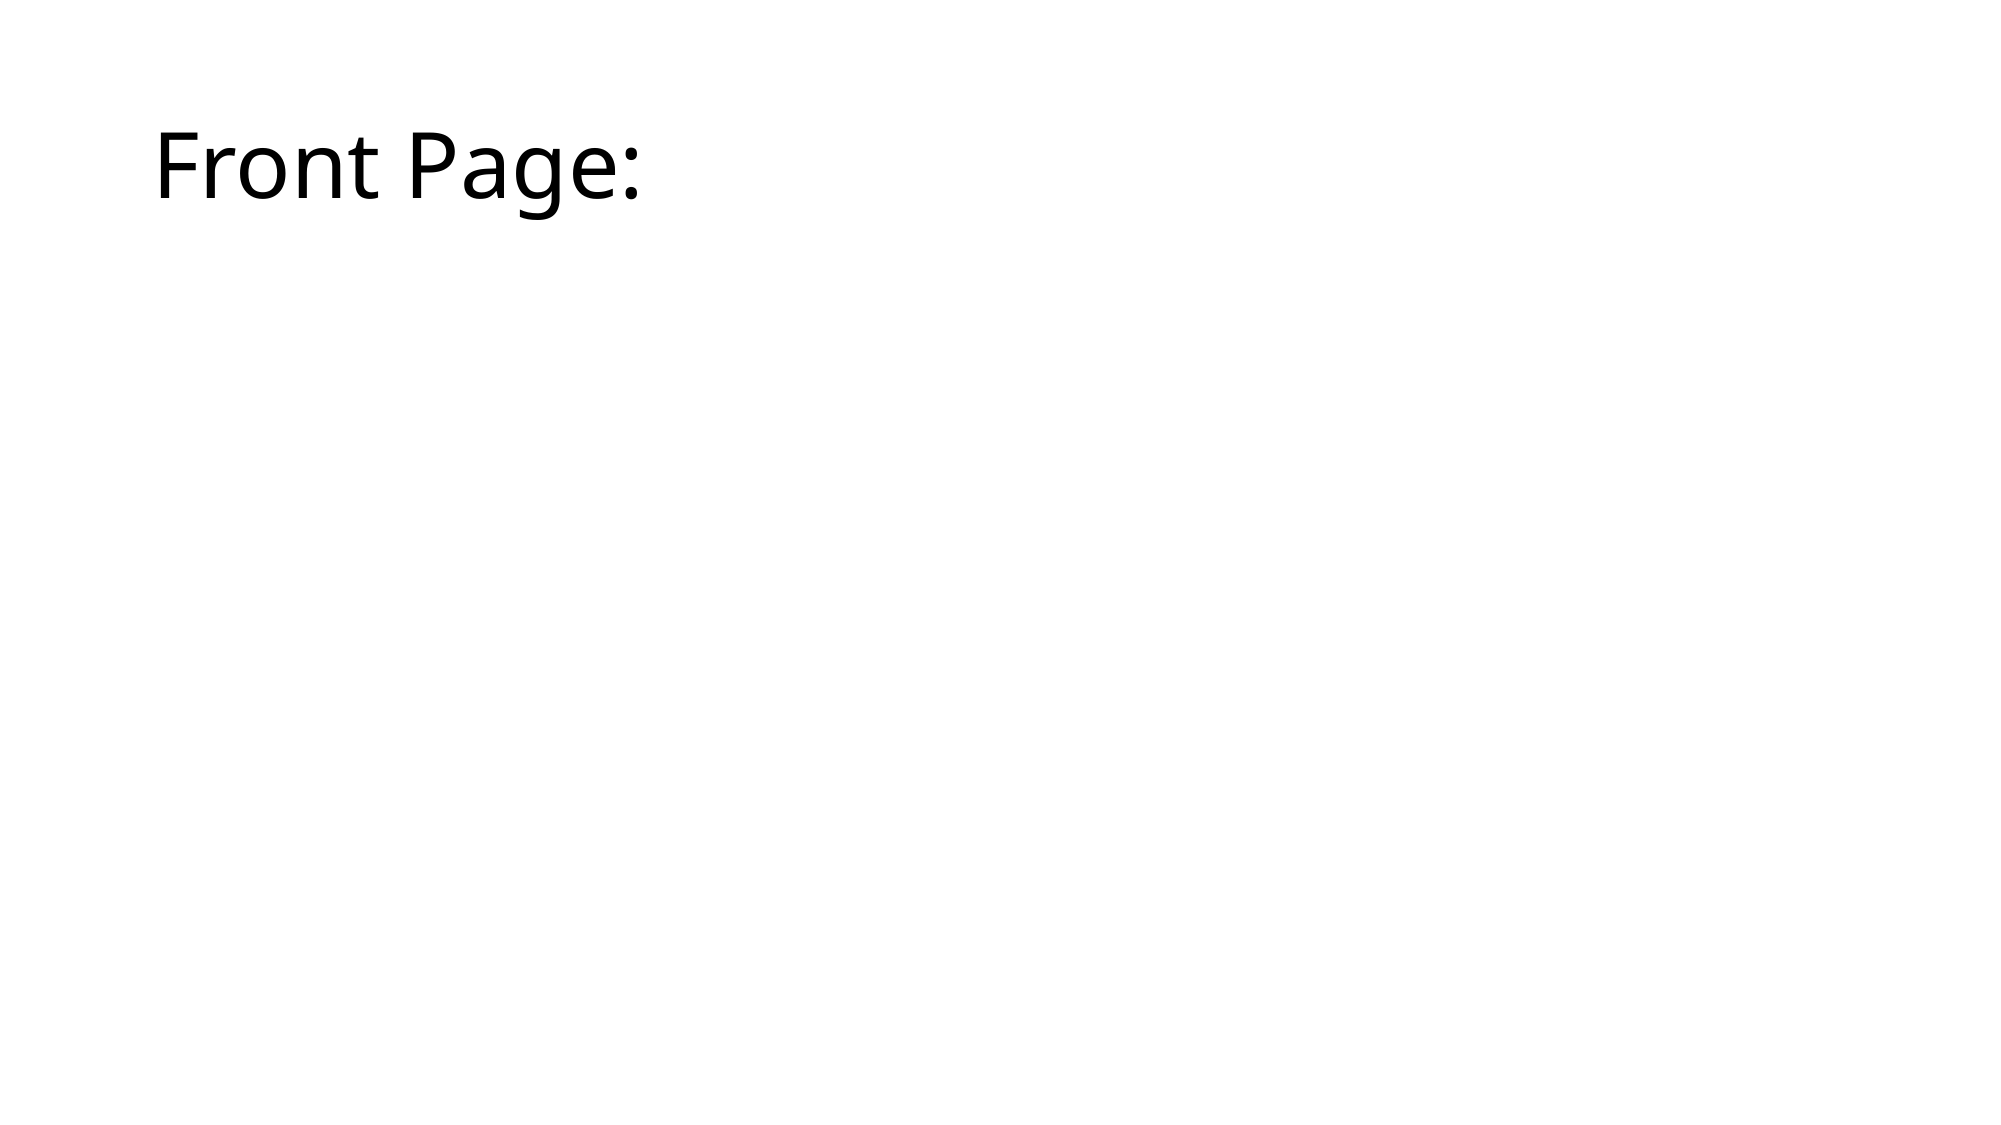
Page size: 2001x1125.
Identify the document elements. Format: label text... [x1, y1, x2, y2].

title Front Page: [137, 59, 1863, 278]
